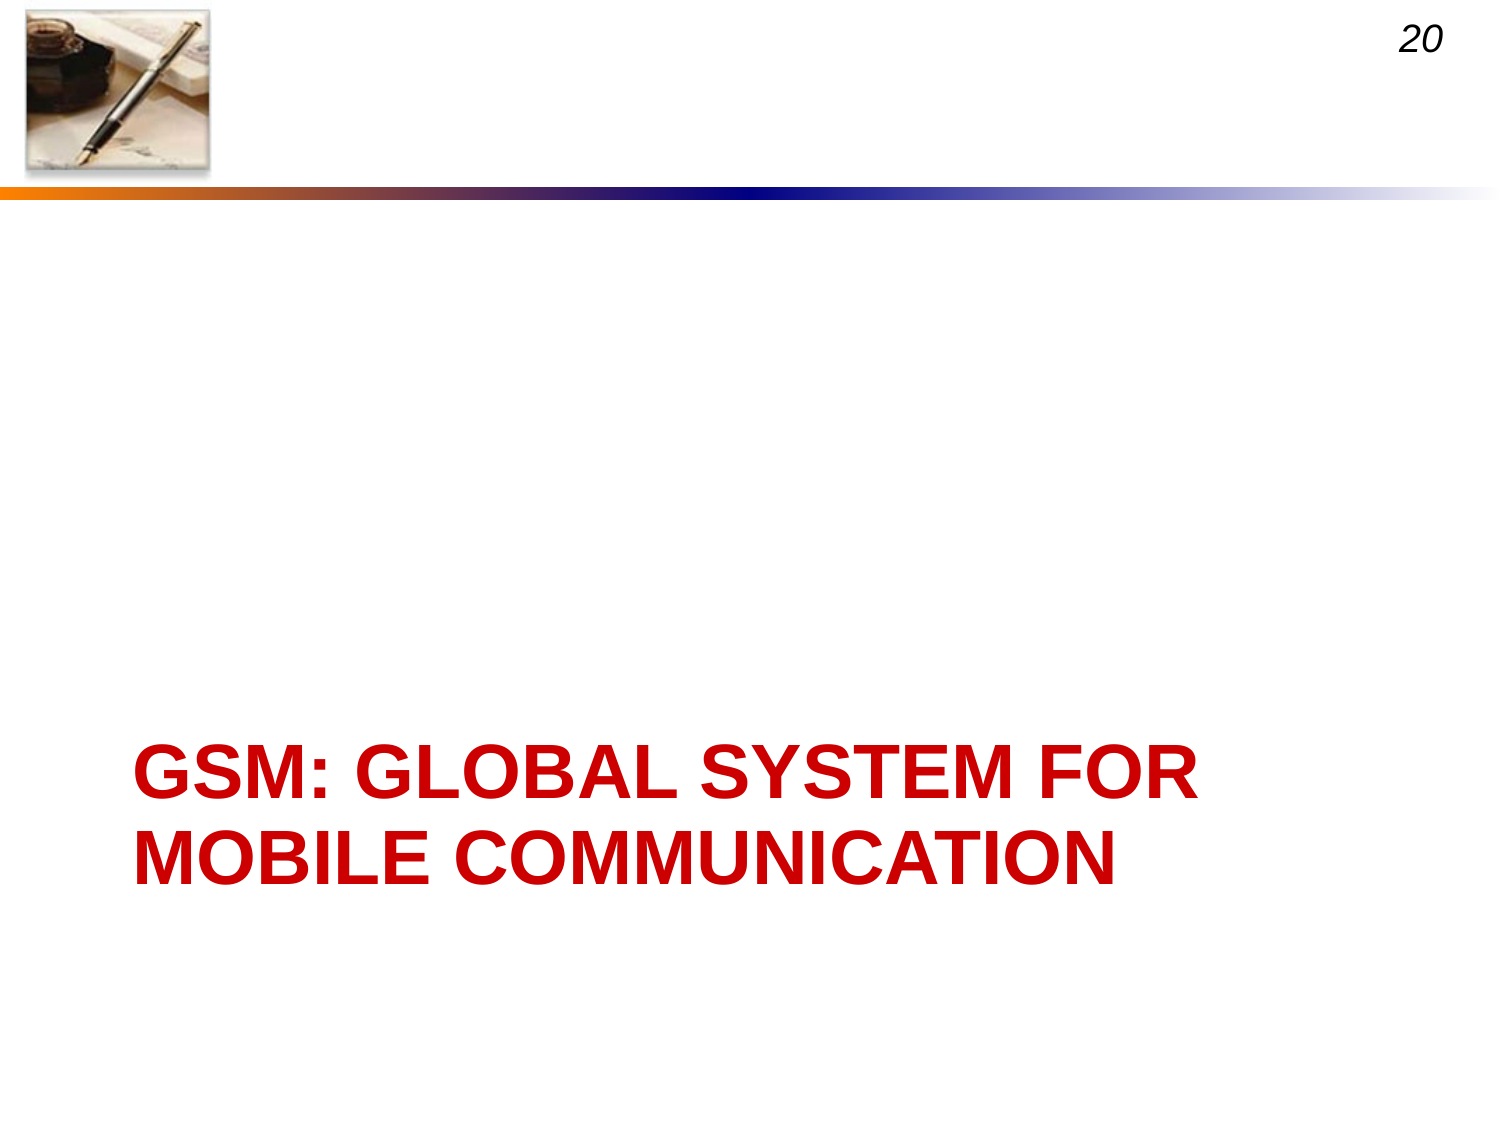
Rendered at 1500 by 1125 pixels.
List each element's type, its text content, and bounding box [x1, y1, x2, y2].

picture [24, 0, 212, 187]
title GSM: GLOBAL SYSTEM FOR MOBILE COMMUNICATION [118, 722, 1394, 947]
